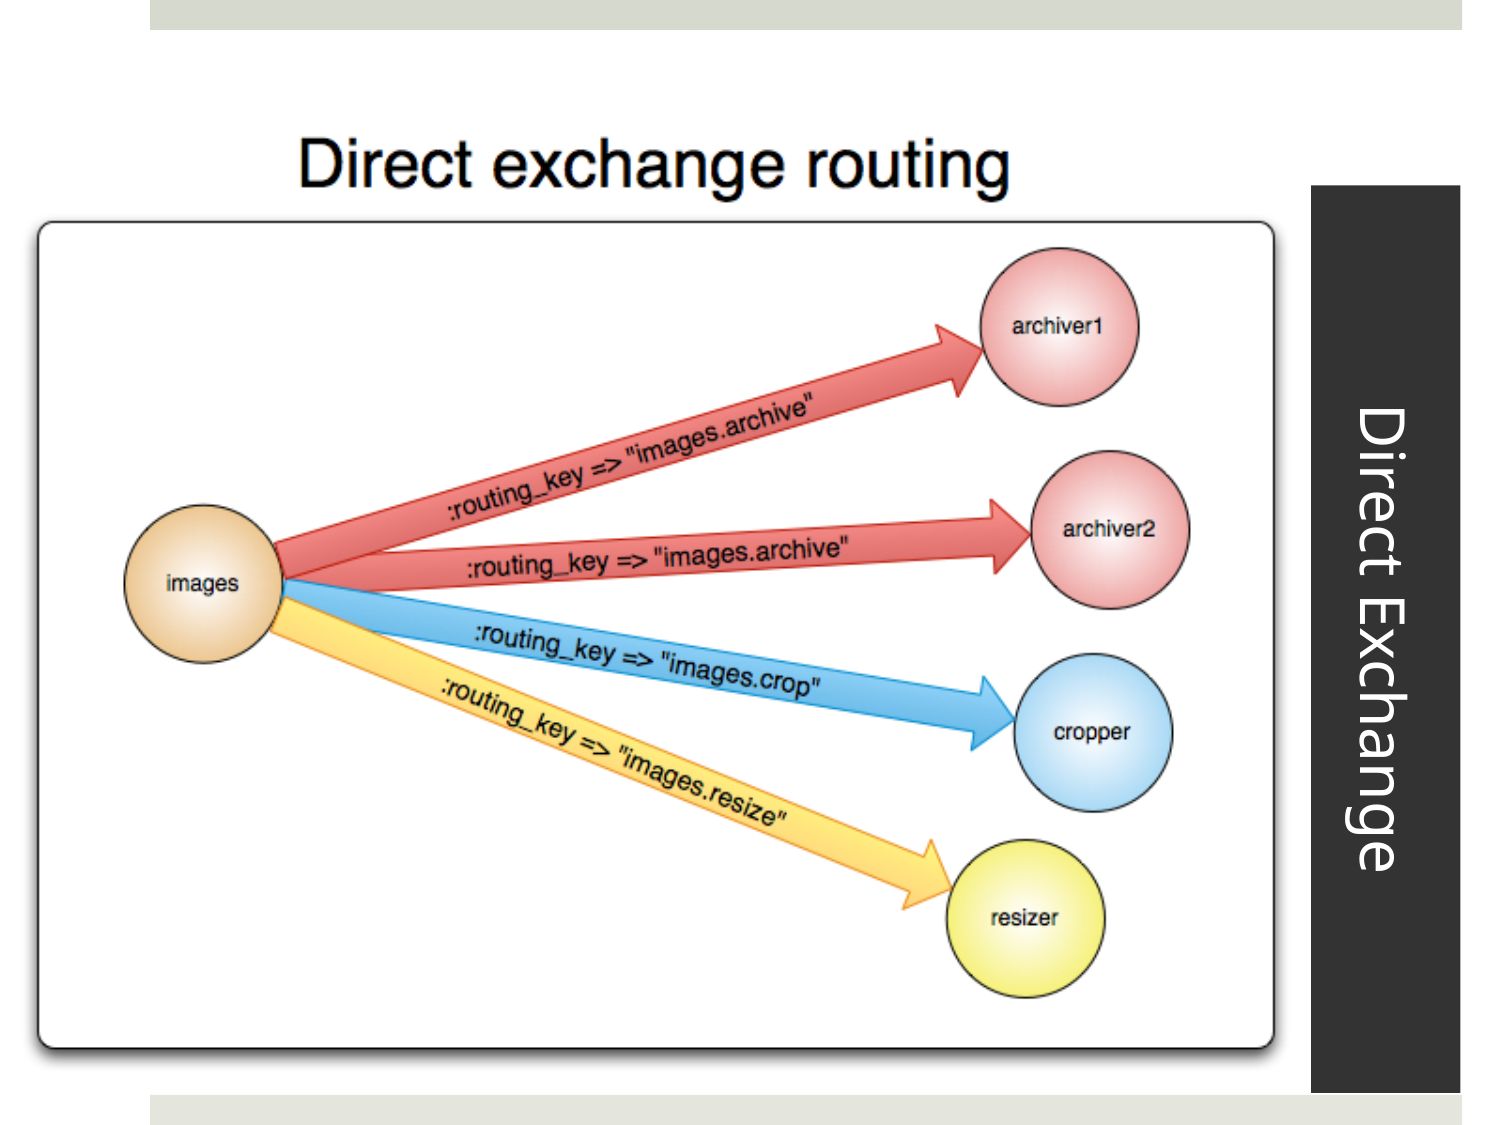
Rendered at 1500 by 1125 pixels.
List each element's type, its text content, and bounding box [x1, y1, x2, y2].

title Direct Exchange [1311, 185, 1461, 1093]
picture [0, 104, 1311, 1094]
